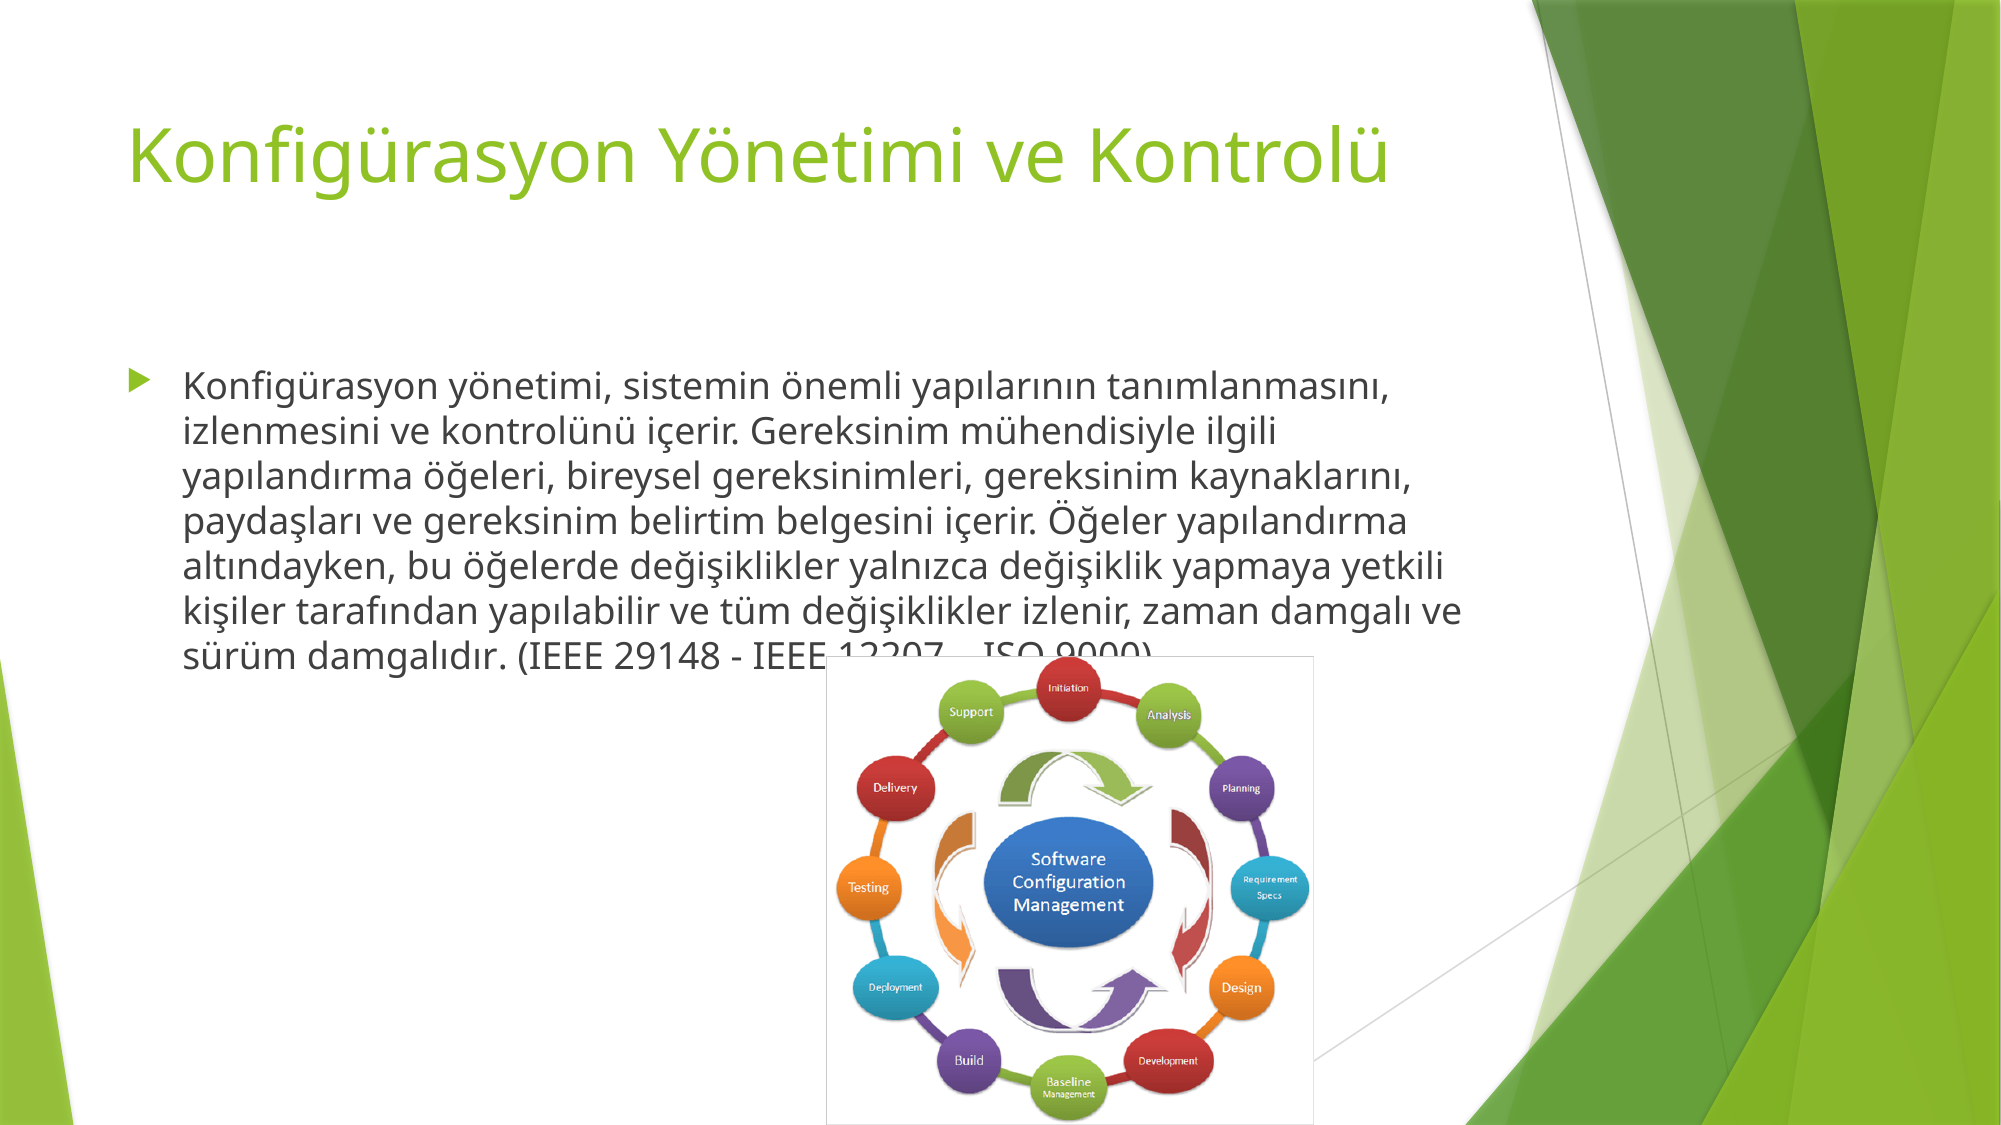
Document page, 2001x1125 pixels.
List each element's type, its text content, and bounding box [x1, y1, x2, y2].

picture [825, 655, 1315, 1125]
title Konfigürasyon Yönetimi ve Kontrolü [111, 99, 1522, 317]
list Konfigürasyon yönetimi, sistemin önemli yapılarının tanımlanmasını, izlenmesini ve kontrolünü içerir. Gereksinim mühendisiyle ilgili yapılandırma öğeleri, bireysel gereksinimleri, gereksinim kaynaklarını, paydaşları ve gereksinim belirtim belgesini içerir. Öğeler yapılandırma altındayken, bu öğelerde değişiklikler yalnızca değişiklik yapmaya yetkili kişiler tarafından yapılabilir ve tüm değişiklikler izlenir, zaman damgalı ve sürüm damgalıdır. (IEEE 29148 - IEEE 12207 – ISO 9000) [111, 354, 1522, 992]
